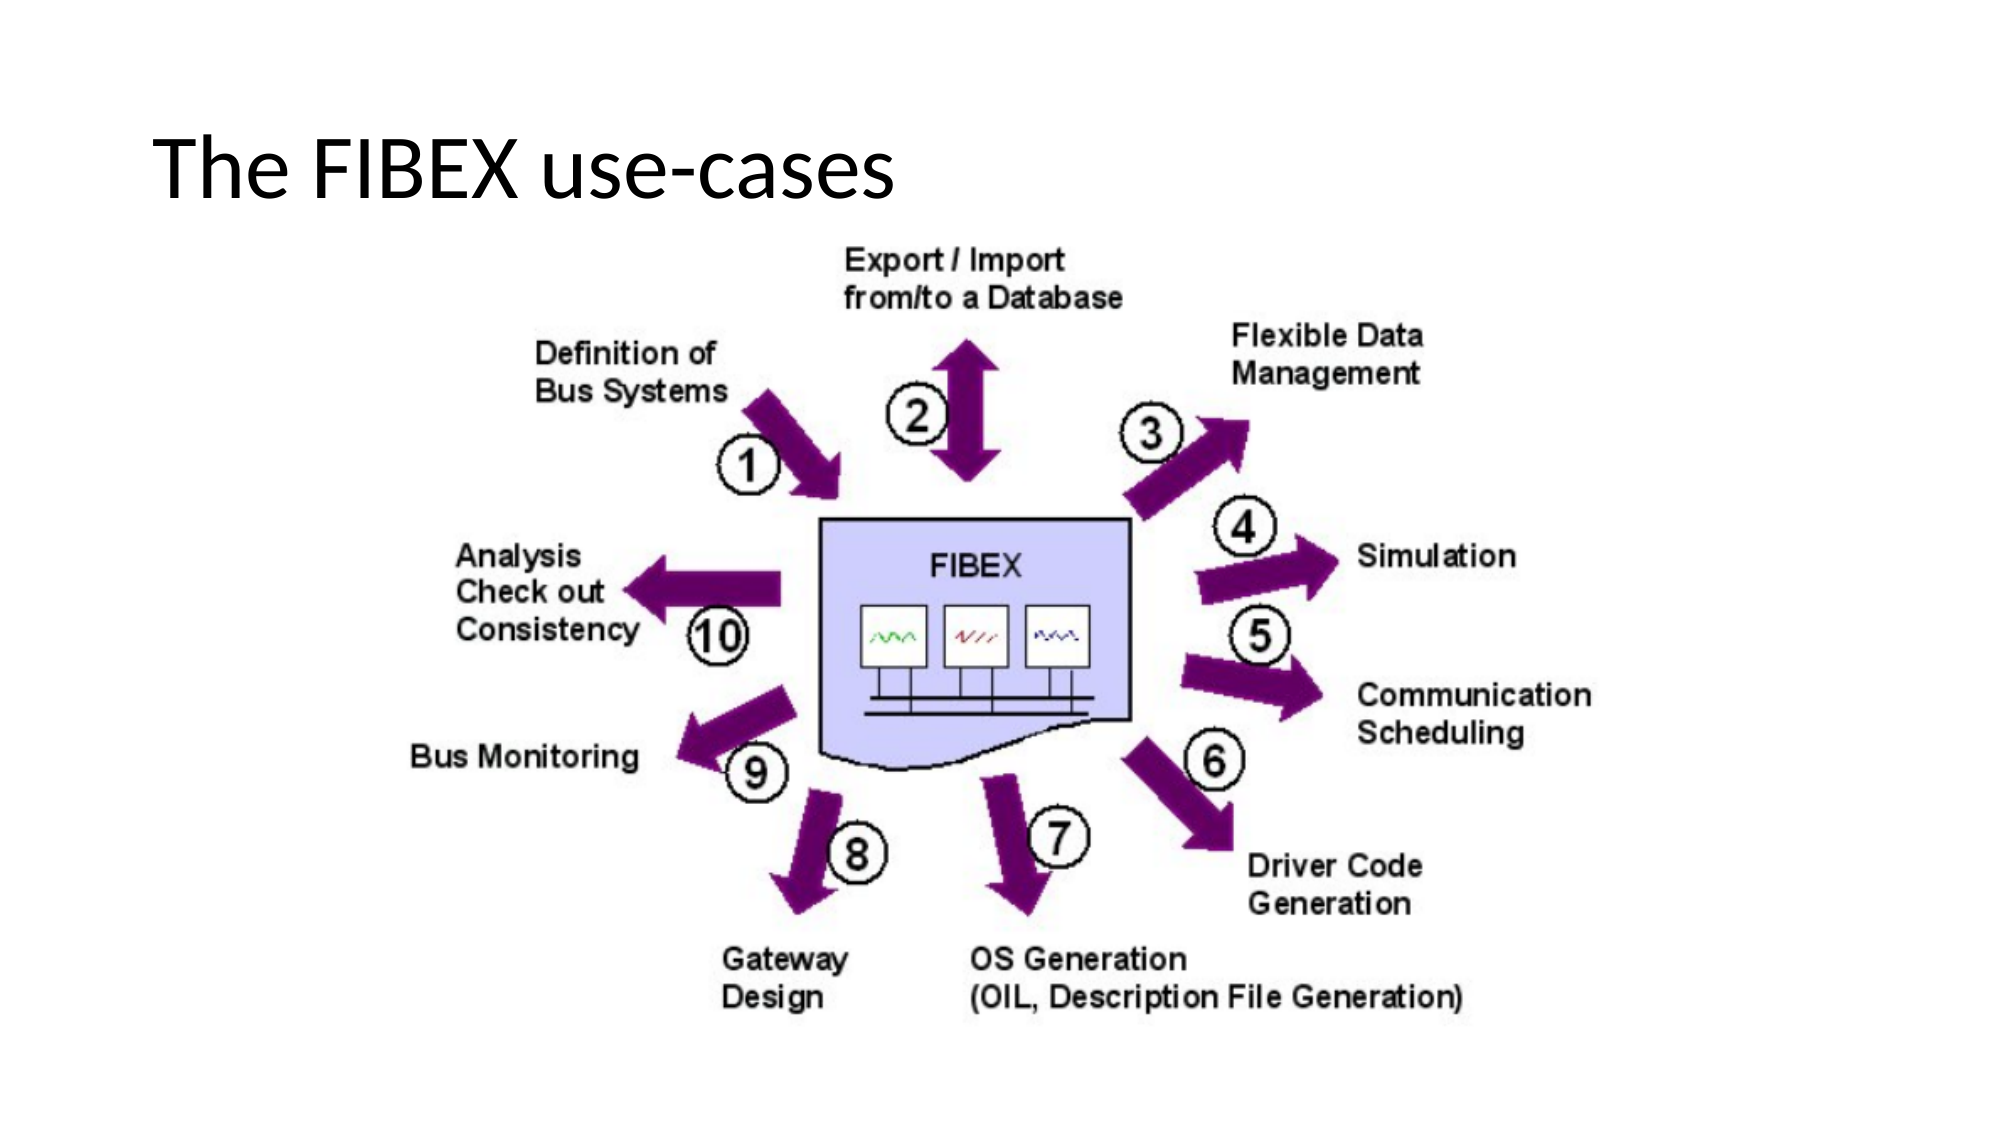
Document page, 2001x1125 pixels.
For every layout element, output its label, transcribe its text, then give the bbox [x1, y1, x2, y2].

title The FIBEX use-cases [137, 59, 1863, 278]
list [340, 203, 1660, 1038]
